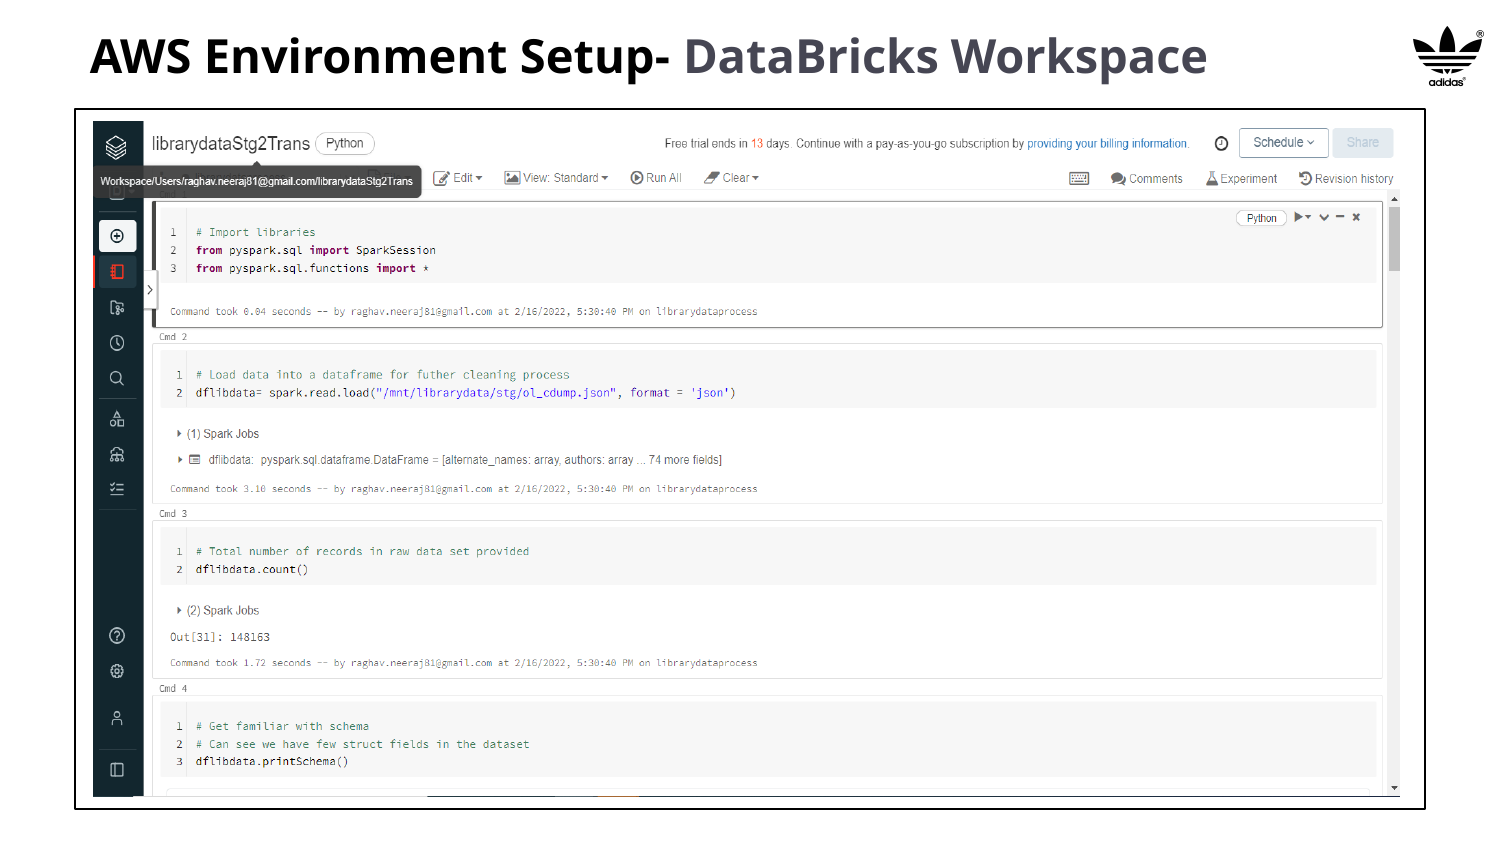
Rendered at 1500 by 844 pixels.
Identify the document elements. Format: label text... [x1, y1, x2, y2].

title AWS Environment Setup- DataBricks Workspace [75, 18, 1425, 91]
list [75, 109, 1425, 810]
picture [93, 121, 1401, 797]
picture [1412, 20, 1485, 93]
